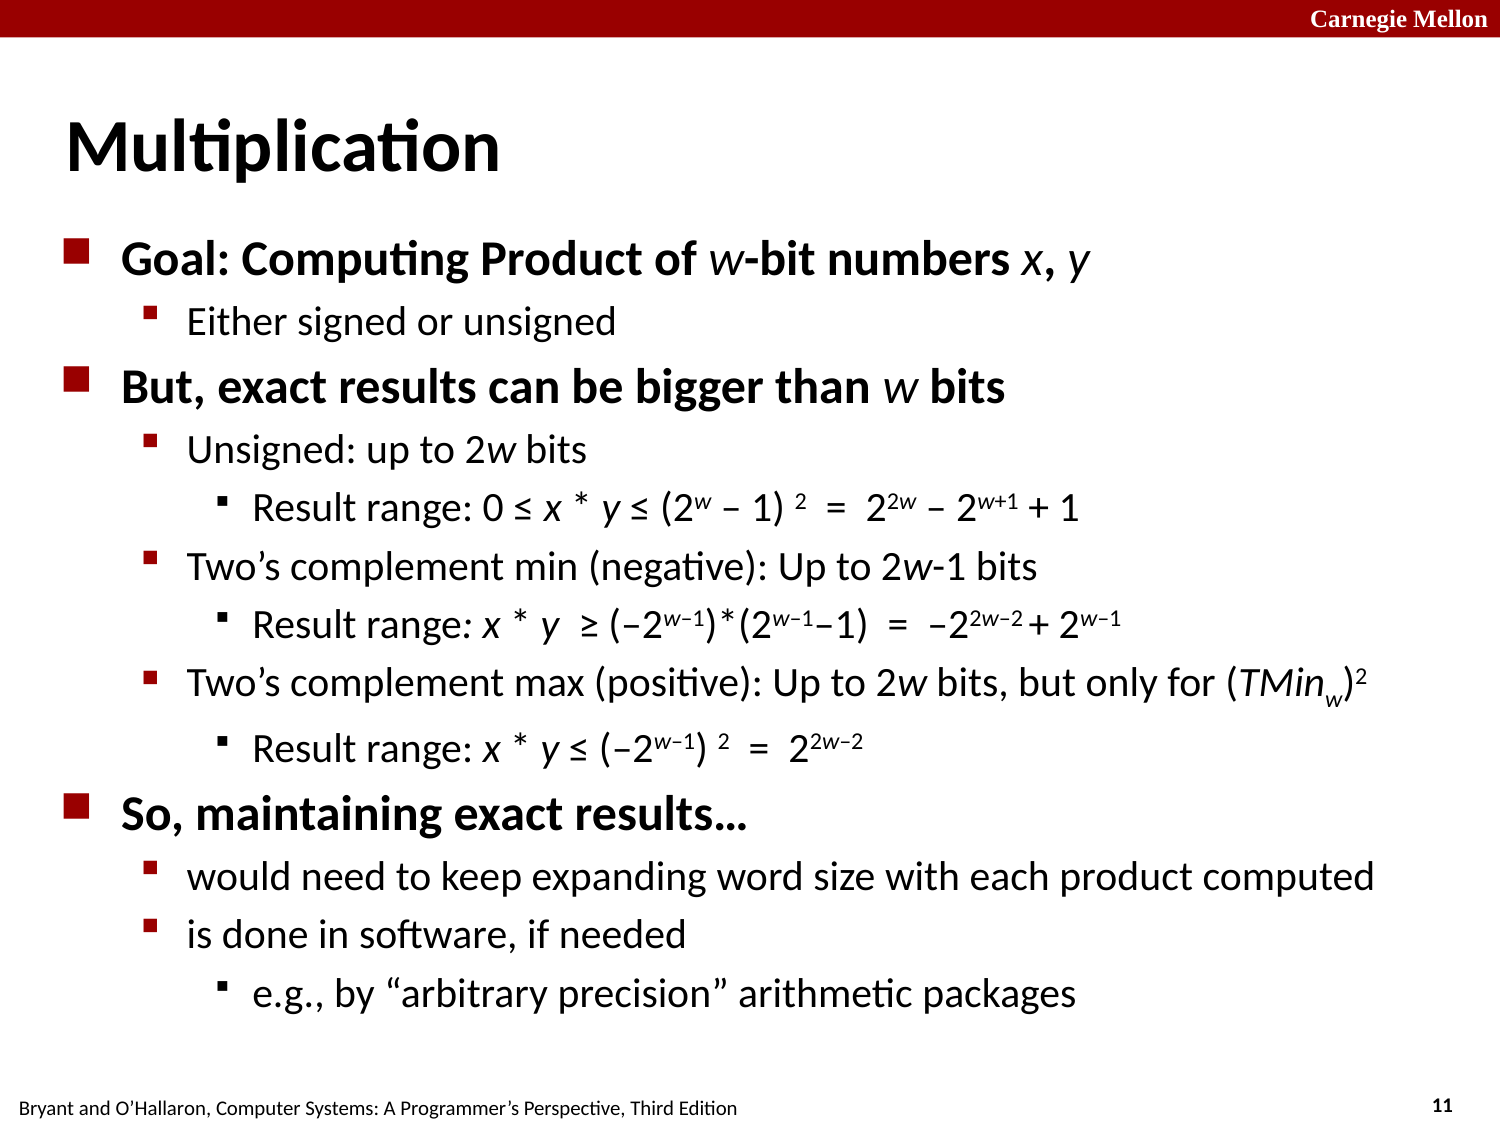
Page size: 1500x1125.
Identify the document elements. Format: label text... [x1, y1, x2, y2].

list Goal: Computing Product of w-bit numbers x, y Either signed or unsigned But, exact results can be bigger than w bits Unsigned: up to 2w bits Result range: 0 ≤ x * y ≤ (2w – 1) 2 = 22w – 2w+1 + 1 Two’s complement min (negative): Up to 2w-1 bits Result range: x * y ≥ (–2w–1)*(2w–1–1) = –22w–2 + 2w–1 Two’s complement max (positive): Up to 2w bits, but only for (TMinw)2 Result range: x * y ≤ (–2w–1) 2 = 22w–2 So, maintaining exact results… would need to keep expanding word size with each product computed is done in software, if needed e.g., by “arbitrary precision” arithmetic packages [49, 217, 1413, 1076]
title Multiplication [49, 96, 1020, 188]
